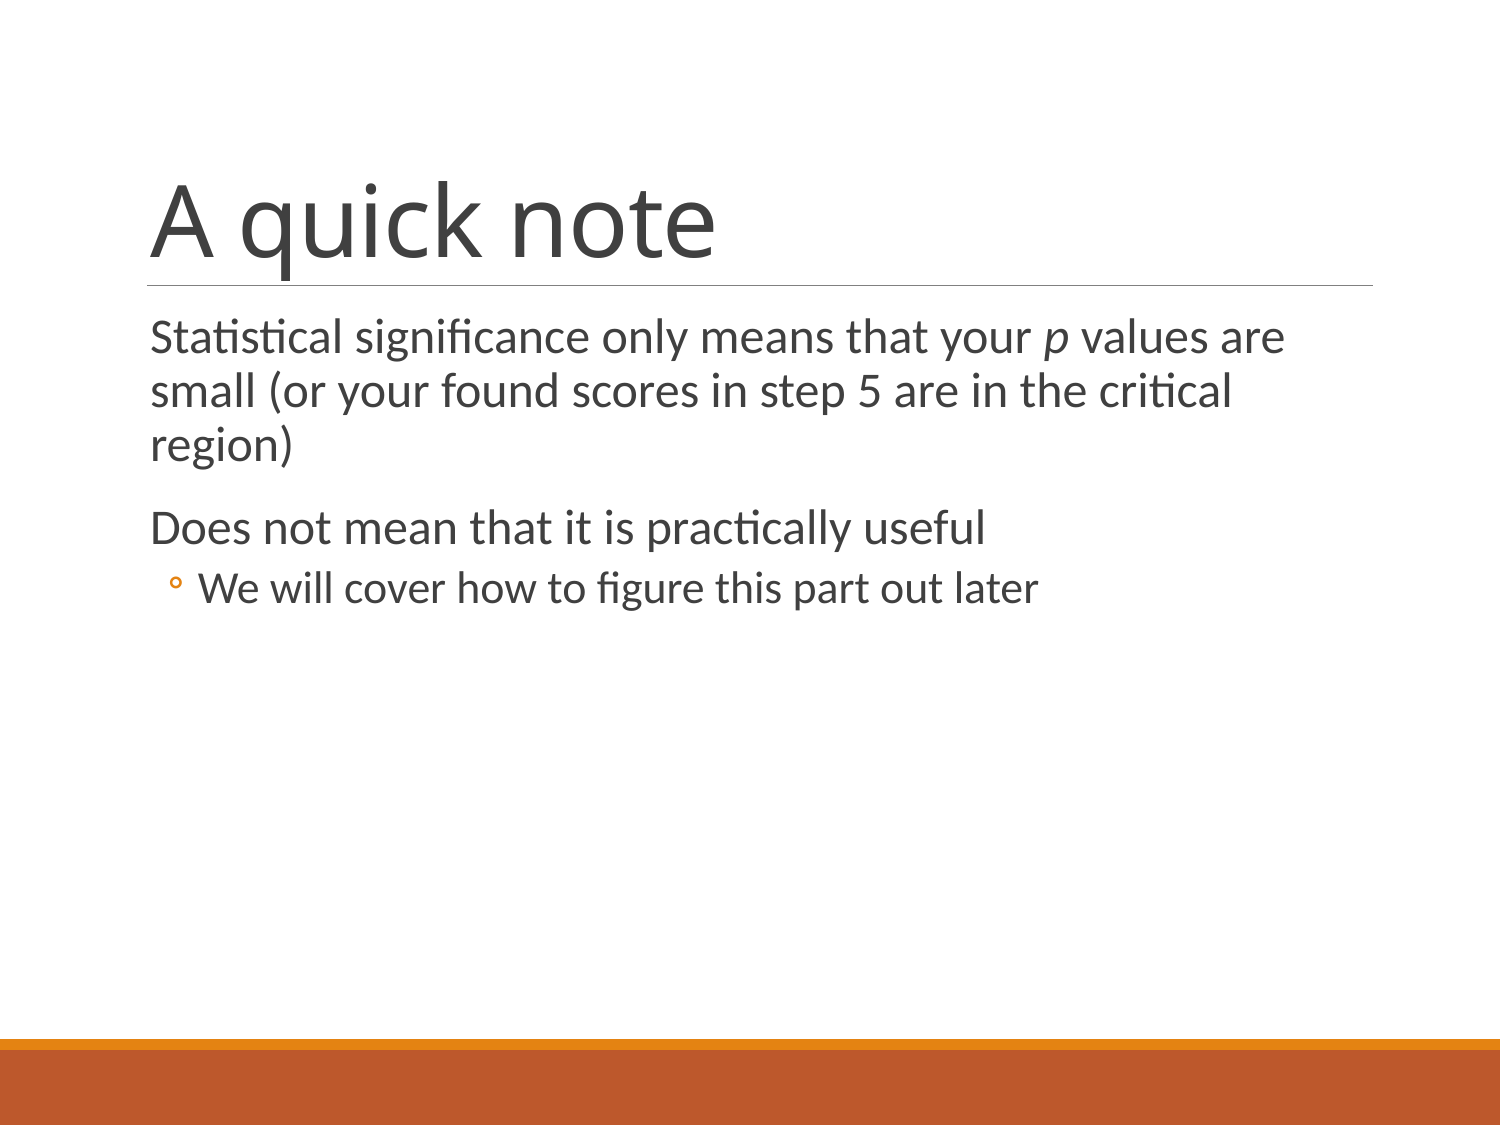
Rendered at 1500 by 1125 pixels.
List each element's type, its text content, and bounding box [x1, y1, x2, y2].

title A quick note [135, 47, 1373, 285]
list Statistical significance only means that your p values are small (or your found scores in step 5 are in the critical region) Does not mean that it is practically useful We will cover how to figure this part out later [135, 302, 1373, 963]
